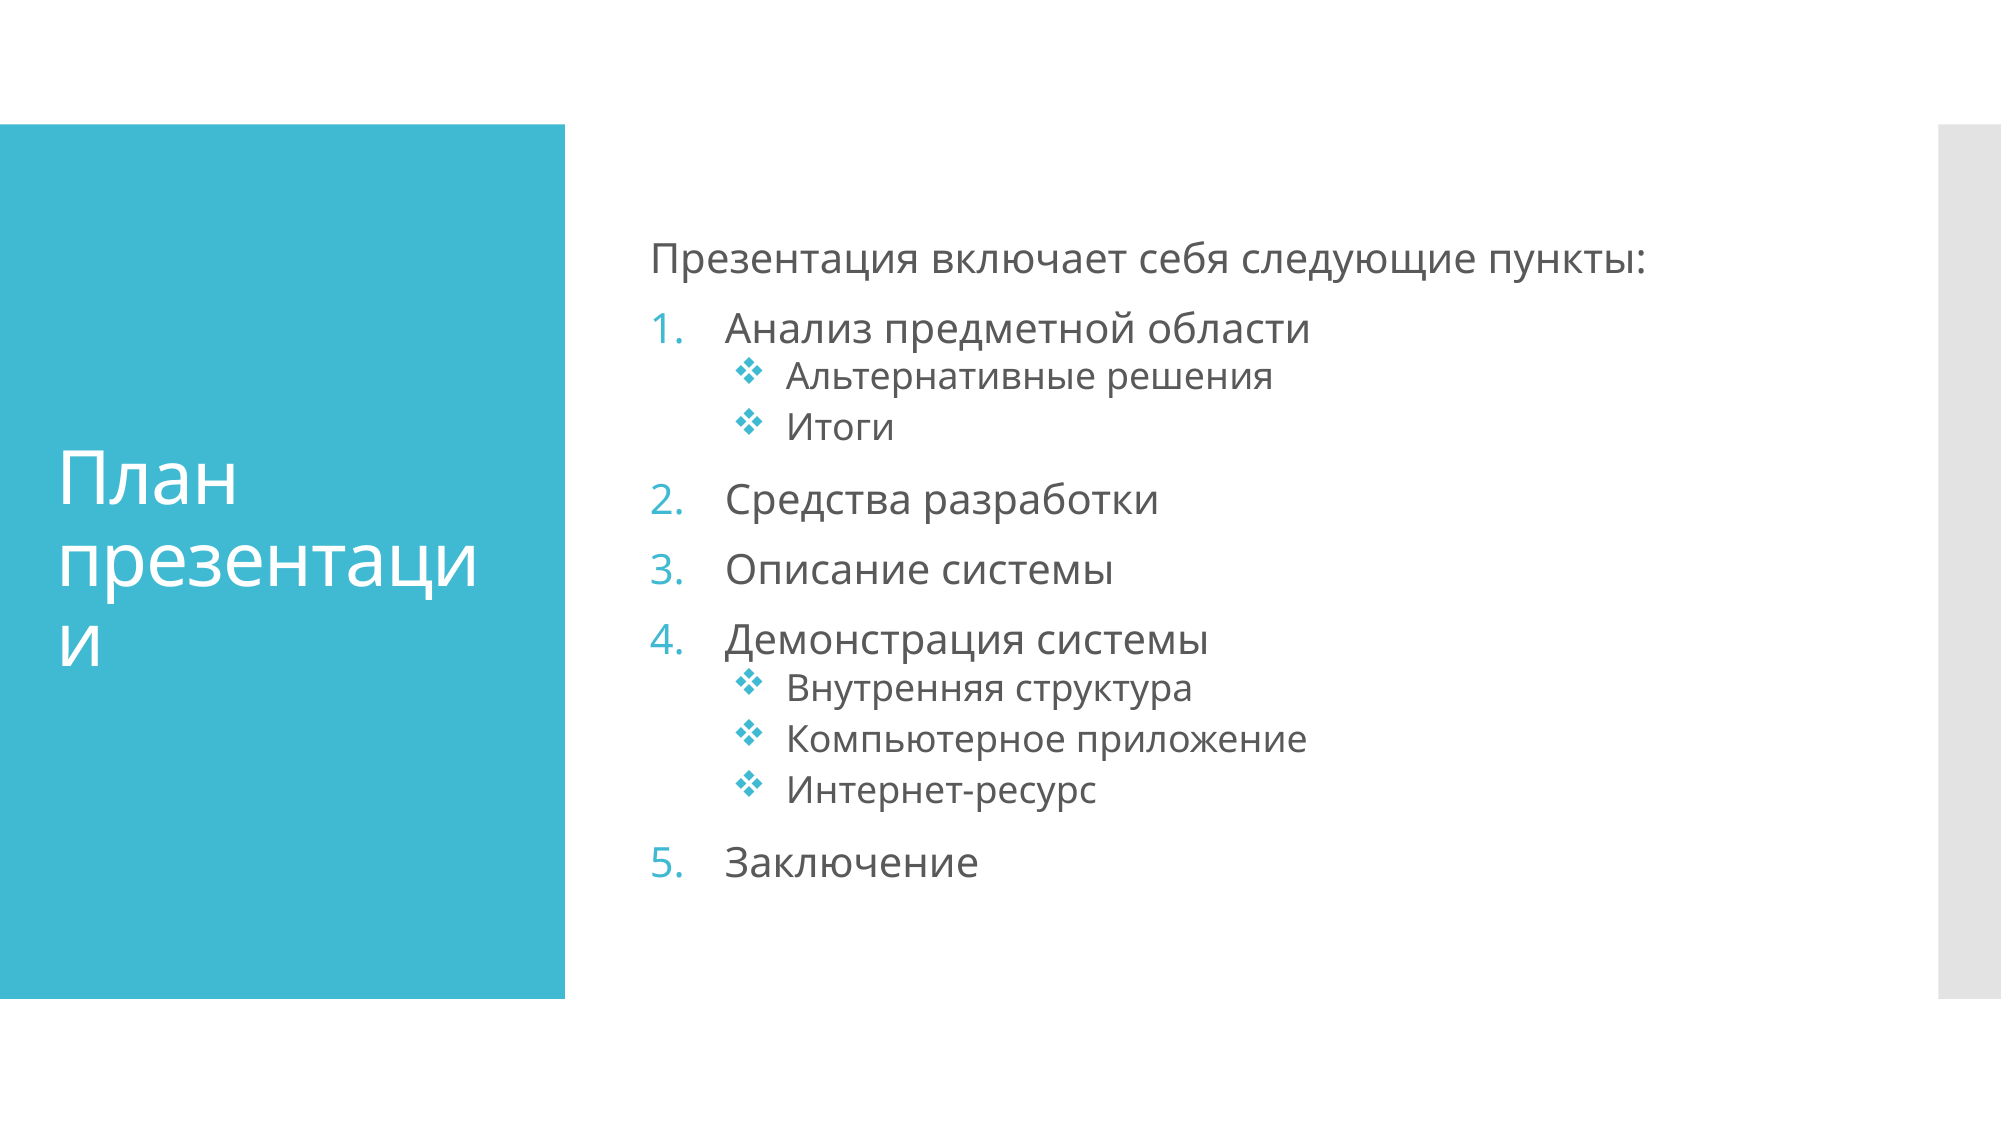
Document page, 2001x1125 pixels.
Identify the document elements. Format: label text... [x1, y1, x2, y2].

list Презентация включает себя следующие пункты: Анализ предметной области Альтернативные решения Итоги Средства разработки Описание системы Демонстрация системы Внутренняя структура Компьютерное приложение Интернет-ресурс Заключение [634, 141, 1835, 982]
title План презентации [41, 184, 525, 940]
